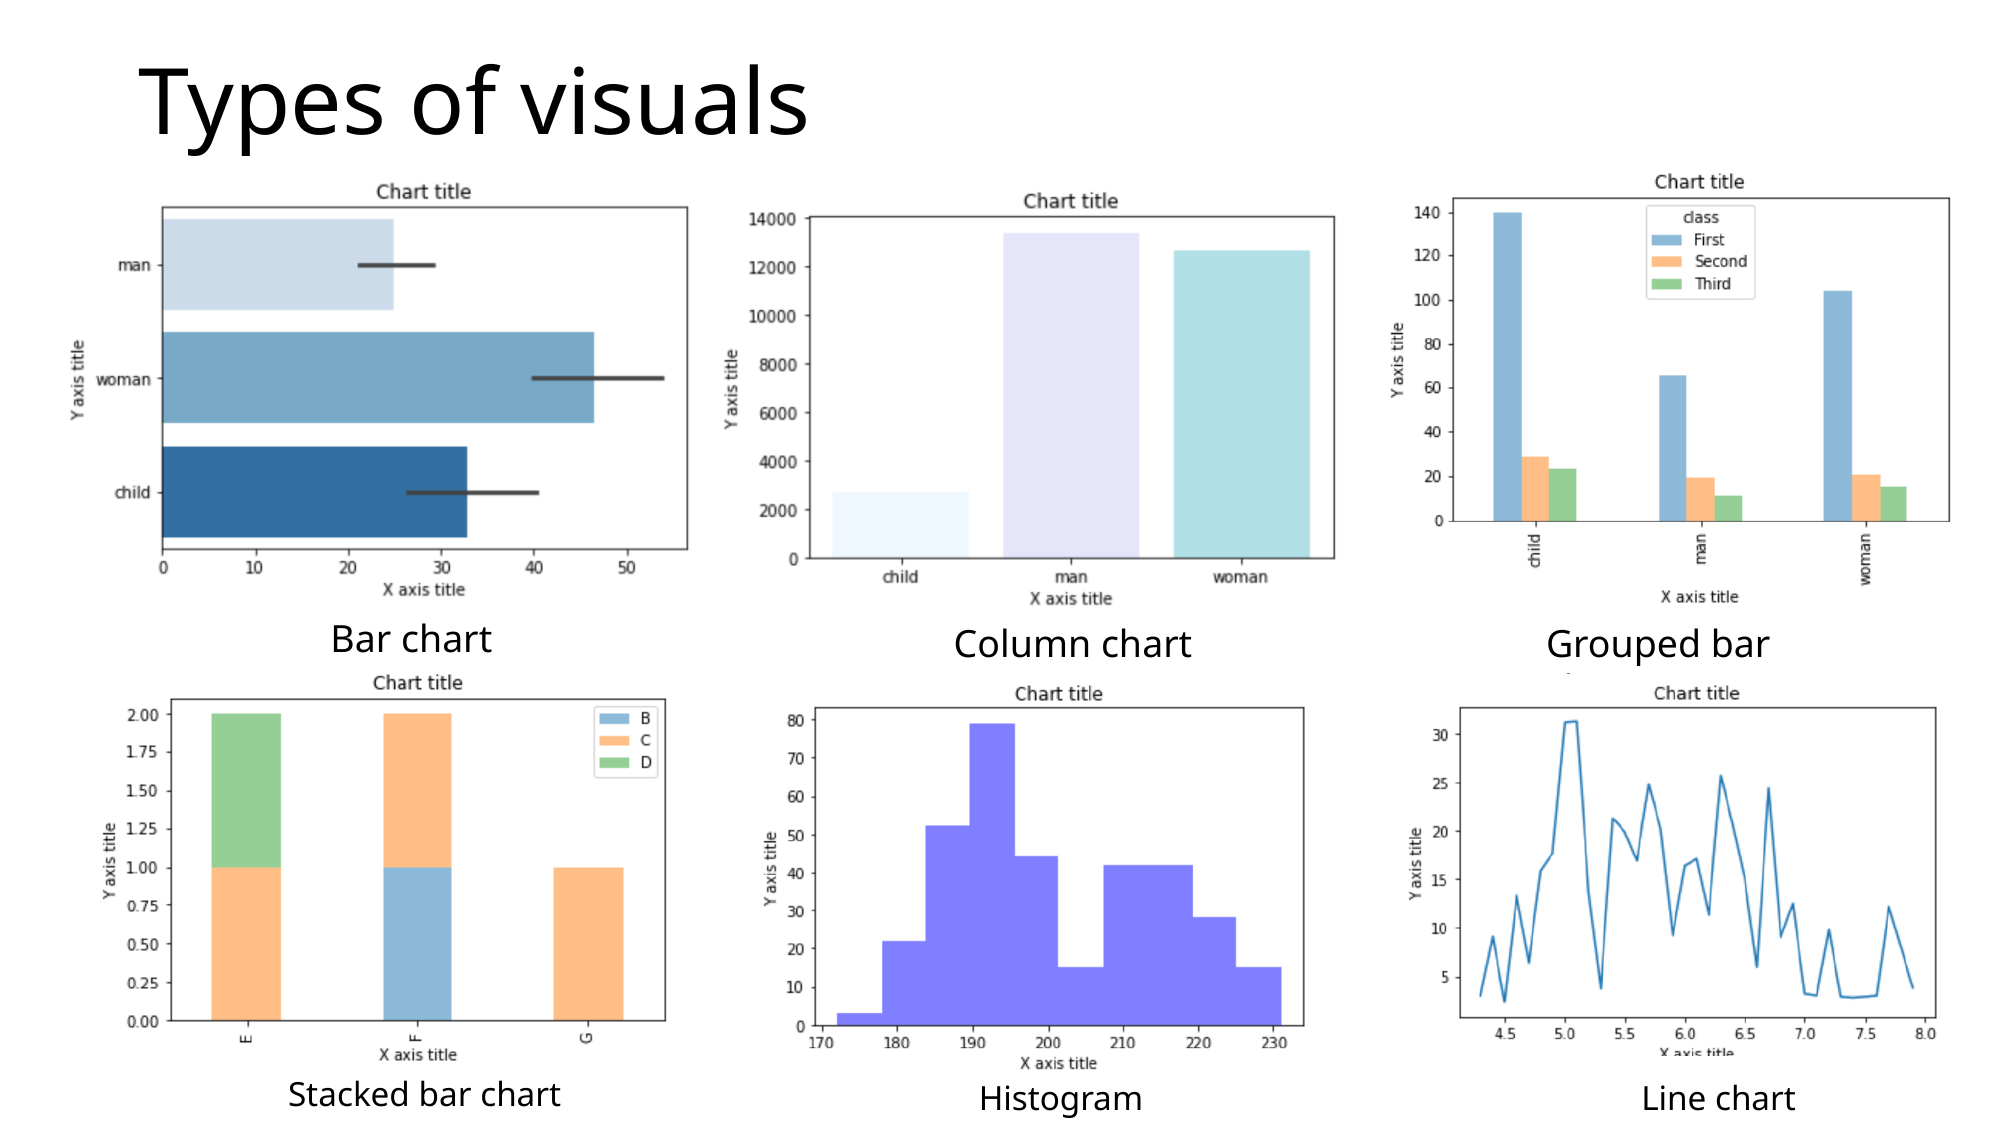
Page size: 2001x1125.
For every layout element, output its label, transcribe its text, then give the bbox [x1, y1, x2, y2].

picture [1390, 673, 1977, 1056]
text_box Line chart [1626, 1069, 1897, 1125]
text_box Histogram [964, 1082, 1235, 1125]
picture [745, 667, 1331, 1082]
text_box Column chart [939, 613, 1210, 667]
picture [708, 171, 1358, 613]
text_box Bar chart [315, 607, 508, 655]
text_box Grouped bar chart [1531, 613, 1859, 673]
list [49, 171, 708, 605]
text_box Stacked bar chart [273, 1069, 586, 1121]
picture [1379, 156, 1977, 613]
picture [100, 655, 706, 1069]
title Types of visuals [123, 38, 1849, 172]
